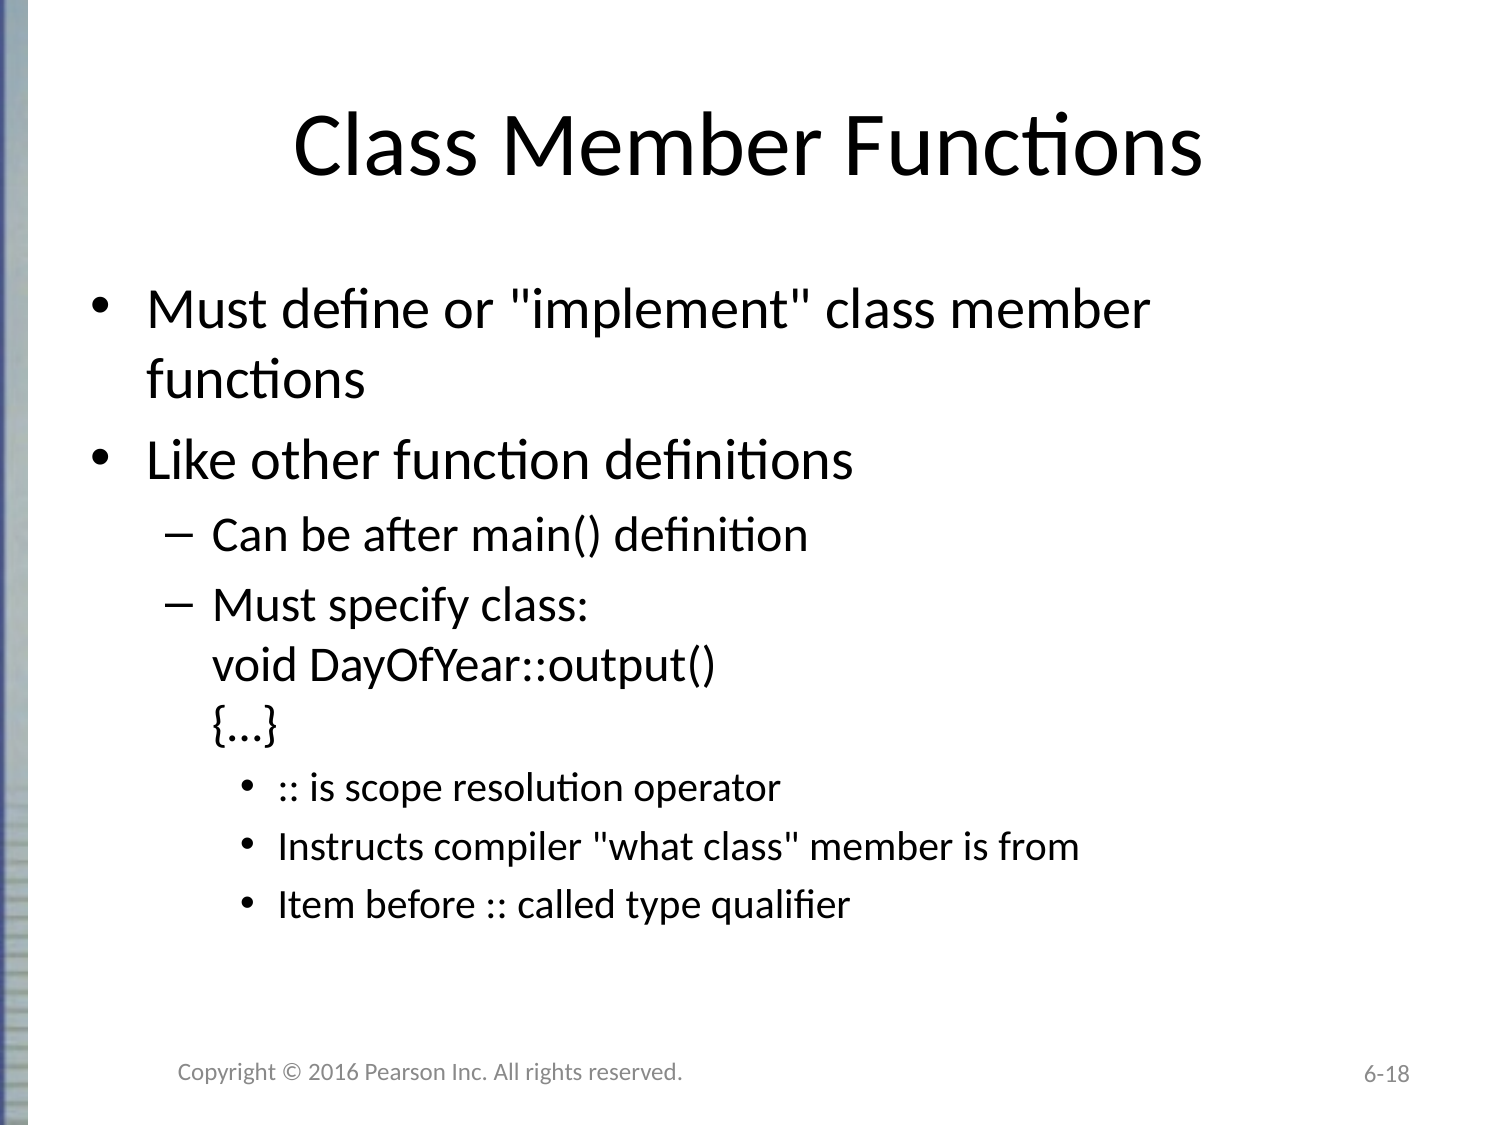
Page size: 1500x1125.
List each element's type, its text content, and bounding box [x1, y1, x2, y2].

footer Copyright © 2016 Pearson Inc. All rights reserved. [75, 1040, 788, 1100]
slide_number 6-18 [1074, 1042, 1425, 1103]
picture [0, 0, 28, 1125]
title Class Member Functions [75, 45, 1425, 233]
list Must define or "implement" class member functions Like other function definitions Can be after main() definition Must specify class: void DayOfYear::output() {…} :: is scope resolution operator Instructs compiler "what class" member is from Item before :: called type qualifier [75, 262, 1425, 1005]
